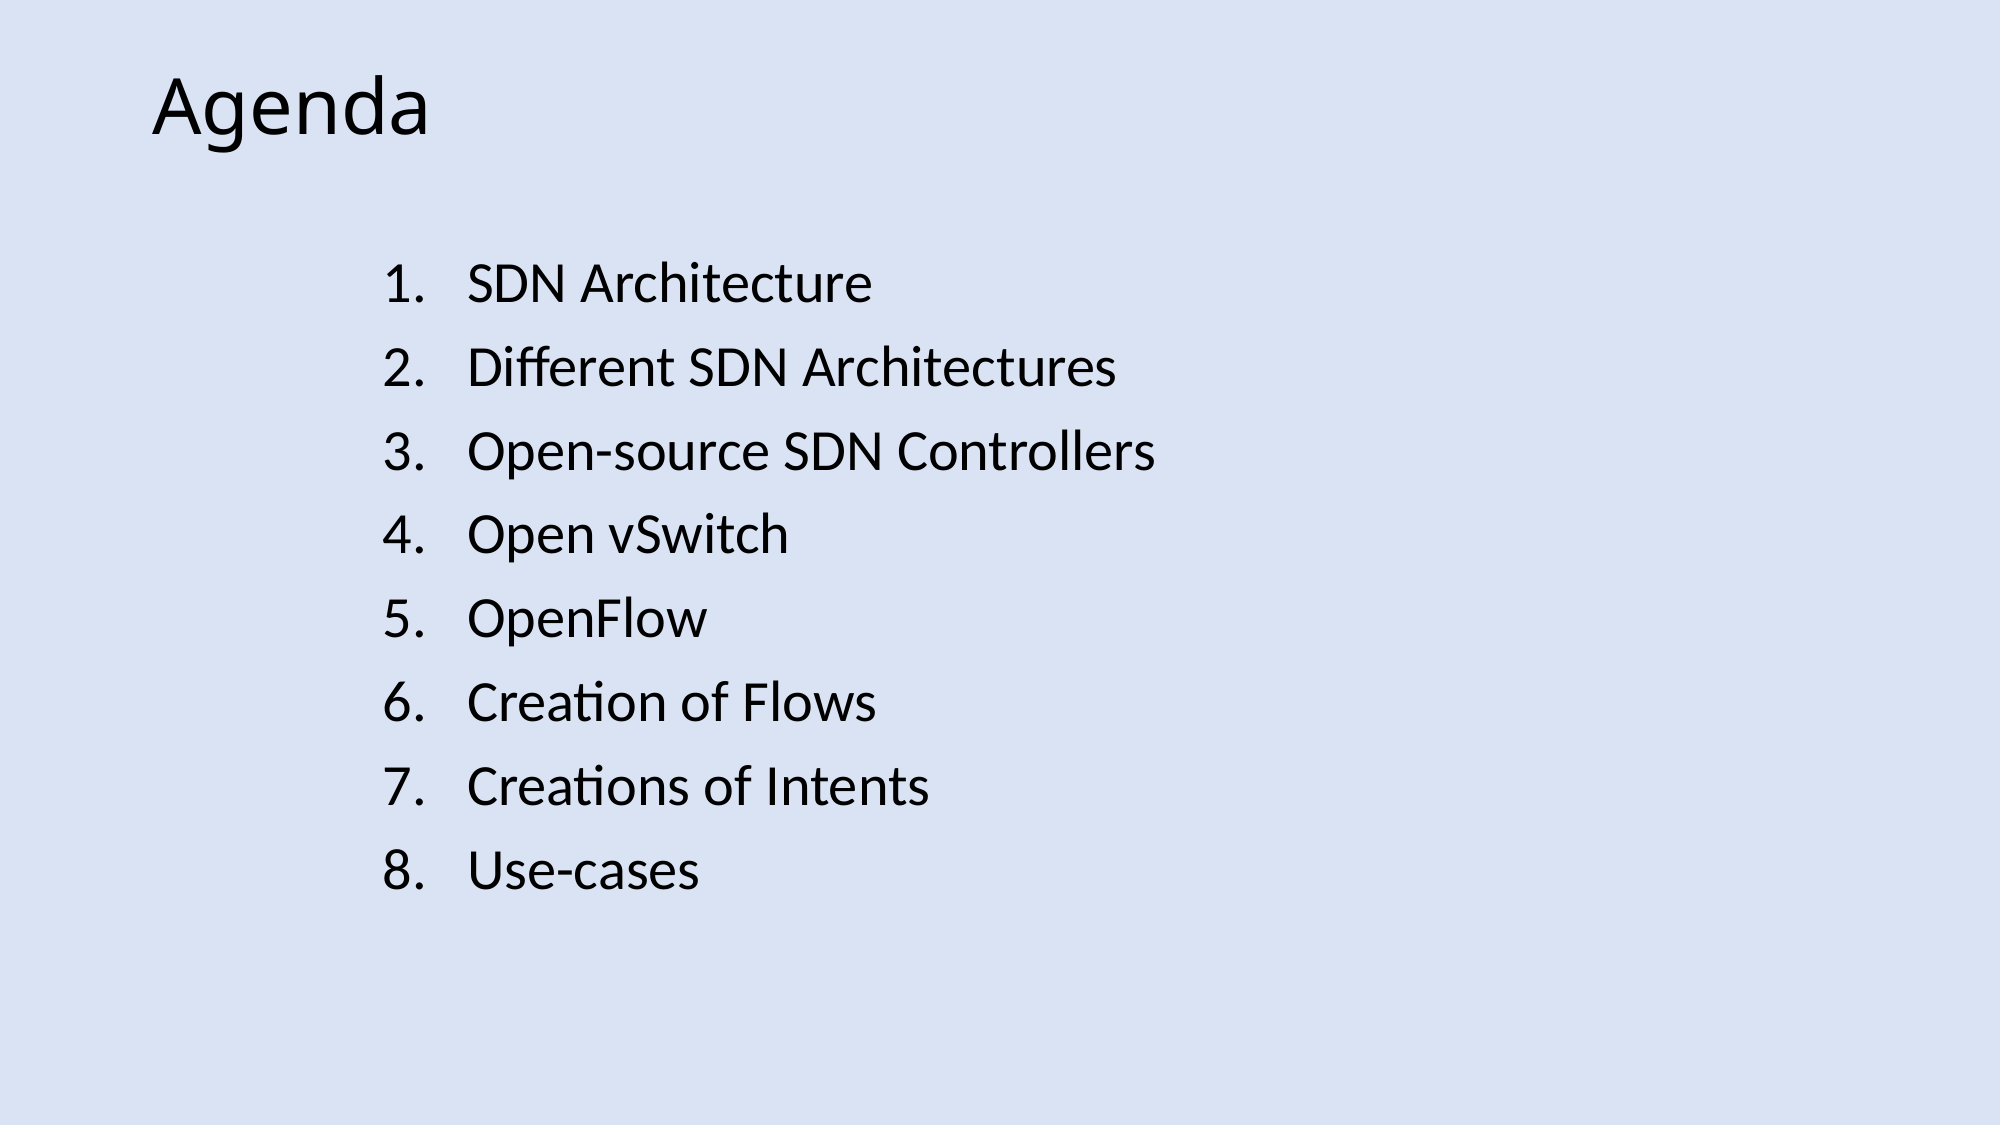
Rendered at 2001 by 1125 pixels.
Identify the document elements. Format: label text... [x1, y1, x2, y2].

list SDN Architecture Different SDN Architectures Open-source SDN Controllers Open vSwitch OpenFlow Creation of Flows Creations of Intents Use-cases [367, 244, 1863, 1014]
title Agenda [137, 59, 1863, 159]
